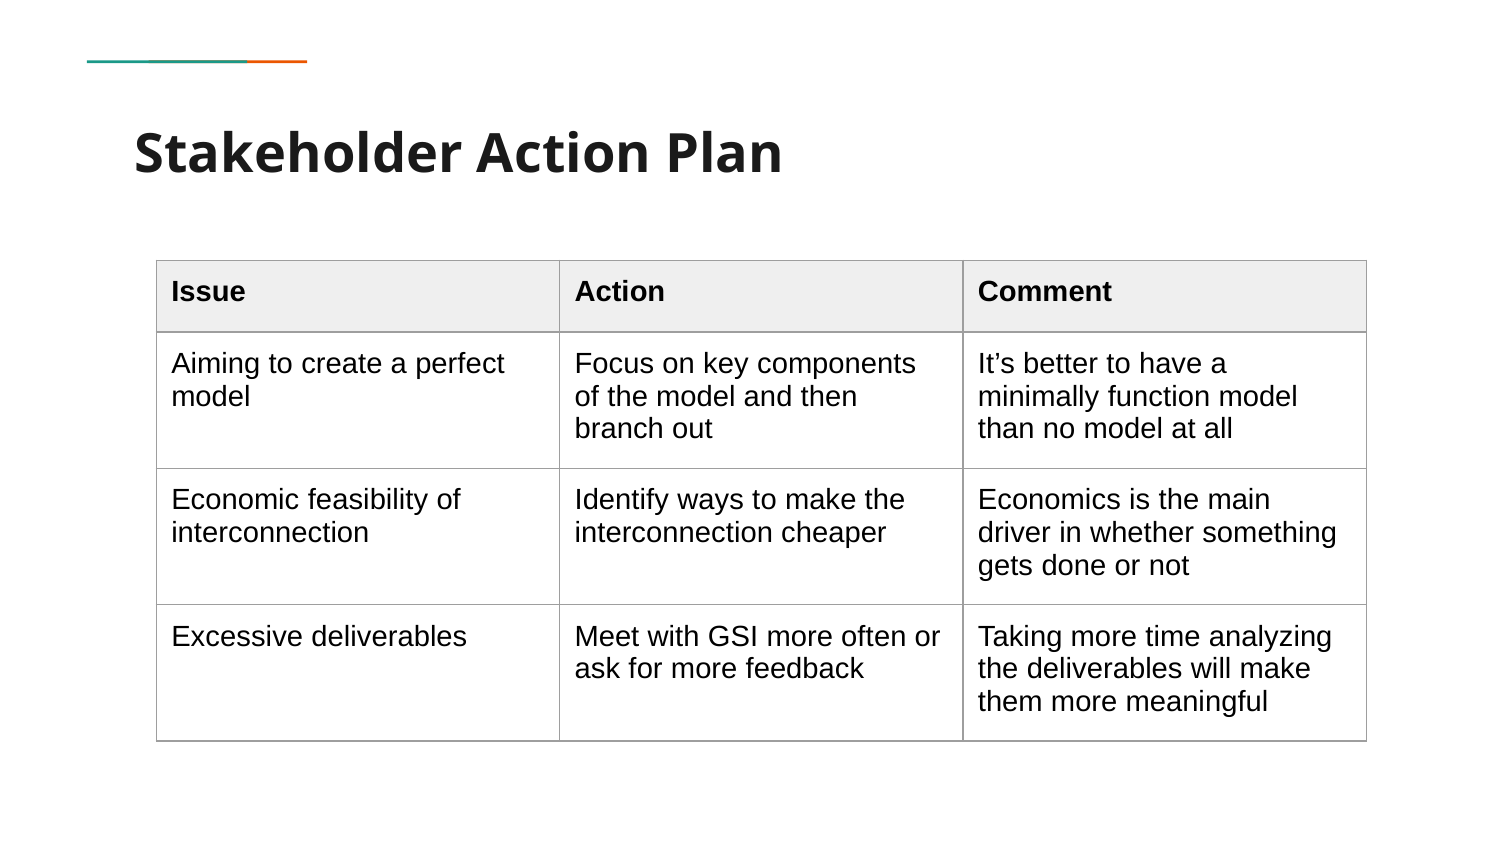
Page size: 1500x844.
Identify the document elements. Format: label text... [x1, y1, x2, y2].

table_cell Economics is the main driver in whether something gets done or not [964, 469, 1366, 604]
table_header Comment [964, 261, 1366, 331]
table_cell Aiming to create a perfect model [157, 333, 559, 468]
table_cell Meet with GSI more often or ask for more feedback [560, 605, 962, 740]
table_header Action [560, 261, 962, 331]
table_cell Taking more time analyzing the deliverables will make them more meaningful [964, 605, 1366, 740]
table_cell Economic feasibility of interconnection [157, 469, 559, 604]
table_cell It’s better to have a minimally function model than no model at all [964, 333, 1366, 468]
table_cell Focus on key components of the model and then branch out [560, 333, 962, 468]
table_cell Identify ways to make the interconnection cheaper [560, 469, 962, 604]
table_header Issue [157, 261, 559, 331]
table_cell Excessive deliverables [157, 605, 559, 740]
title Stakeholder Action Plan [119, 103, 1381, 192]
